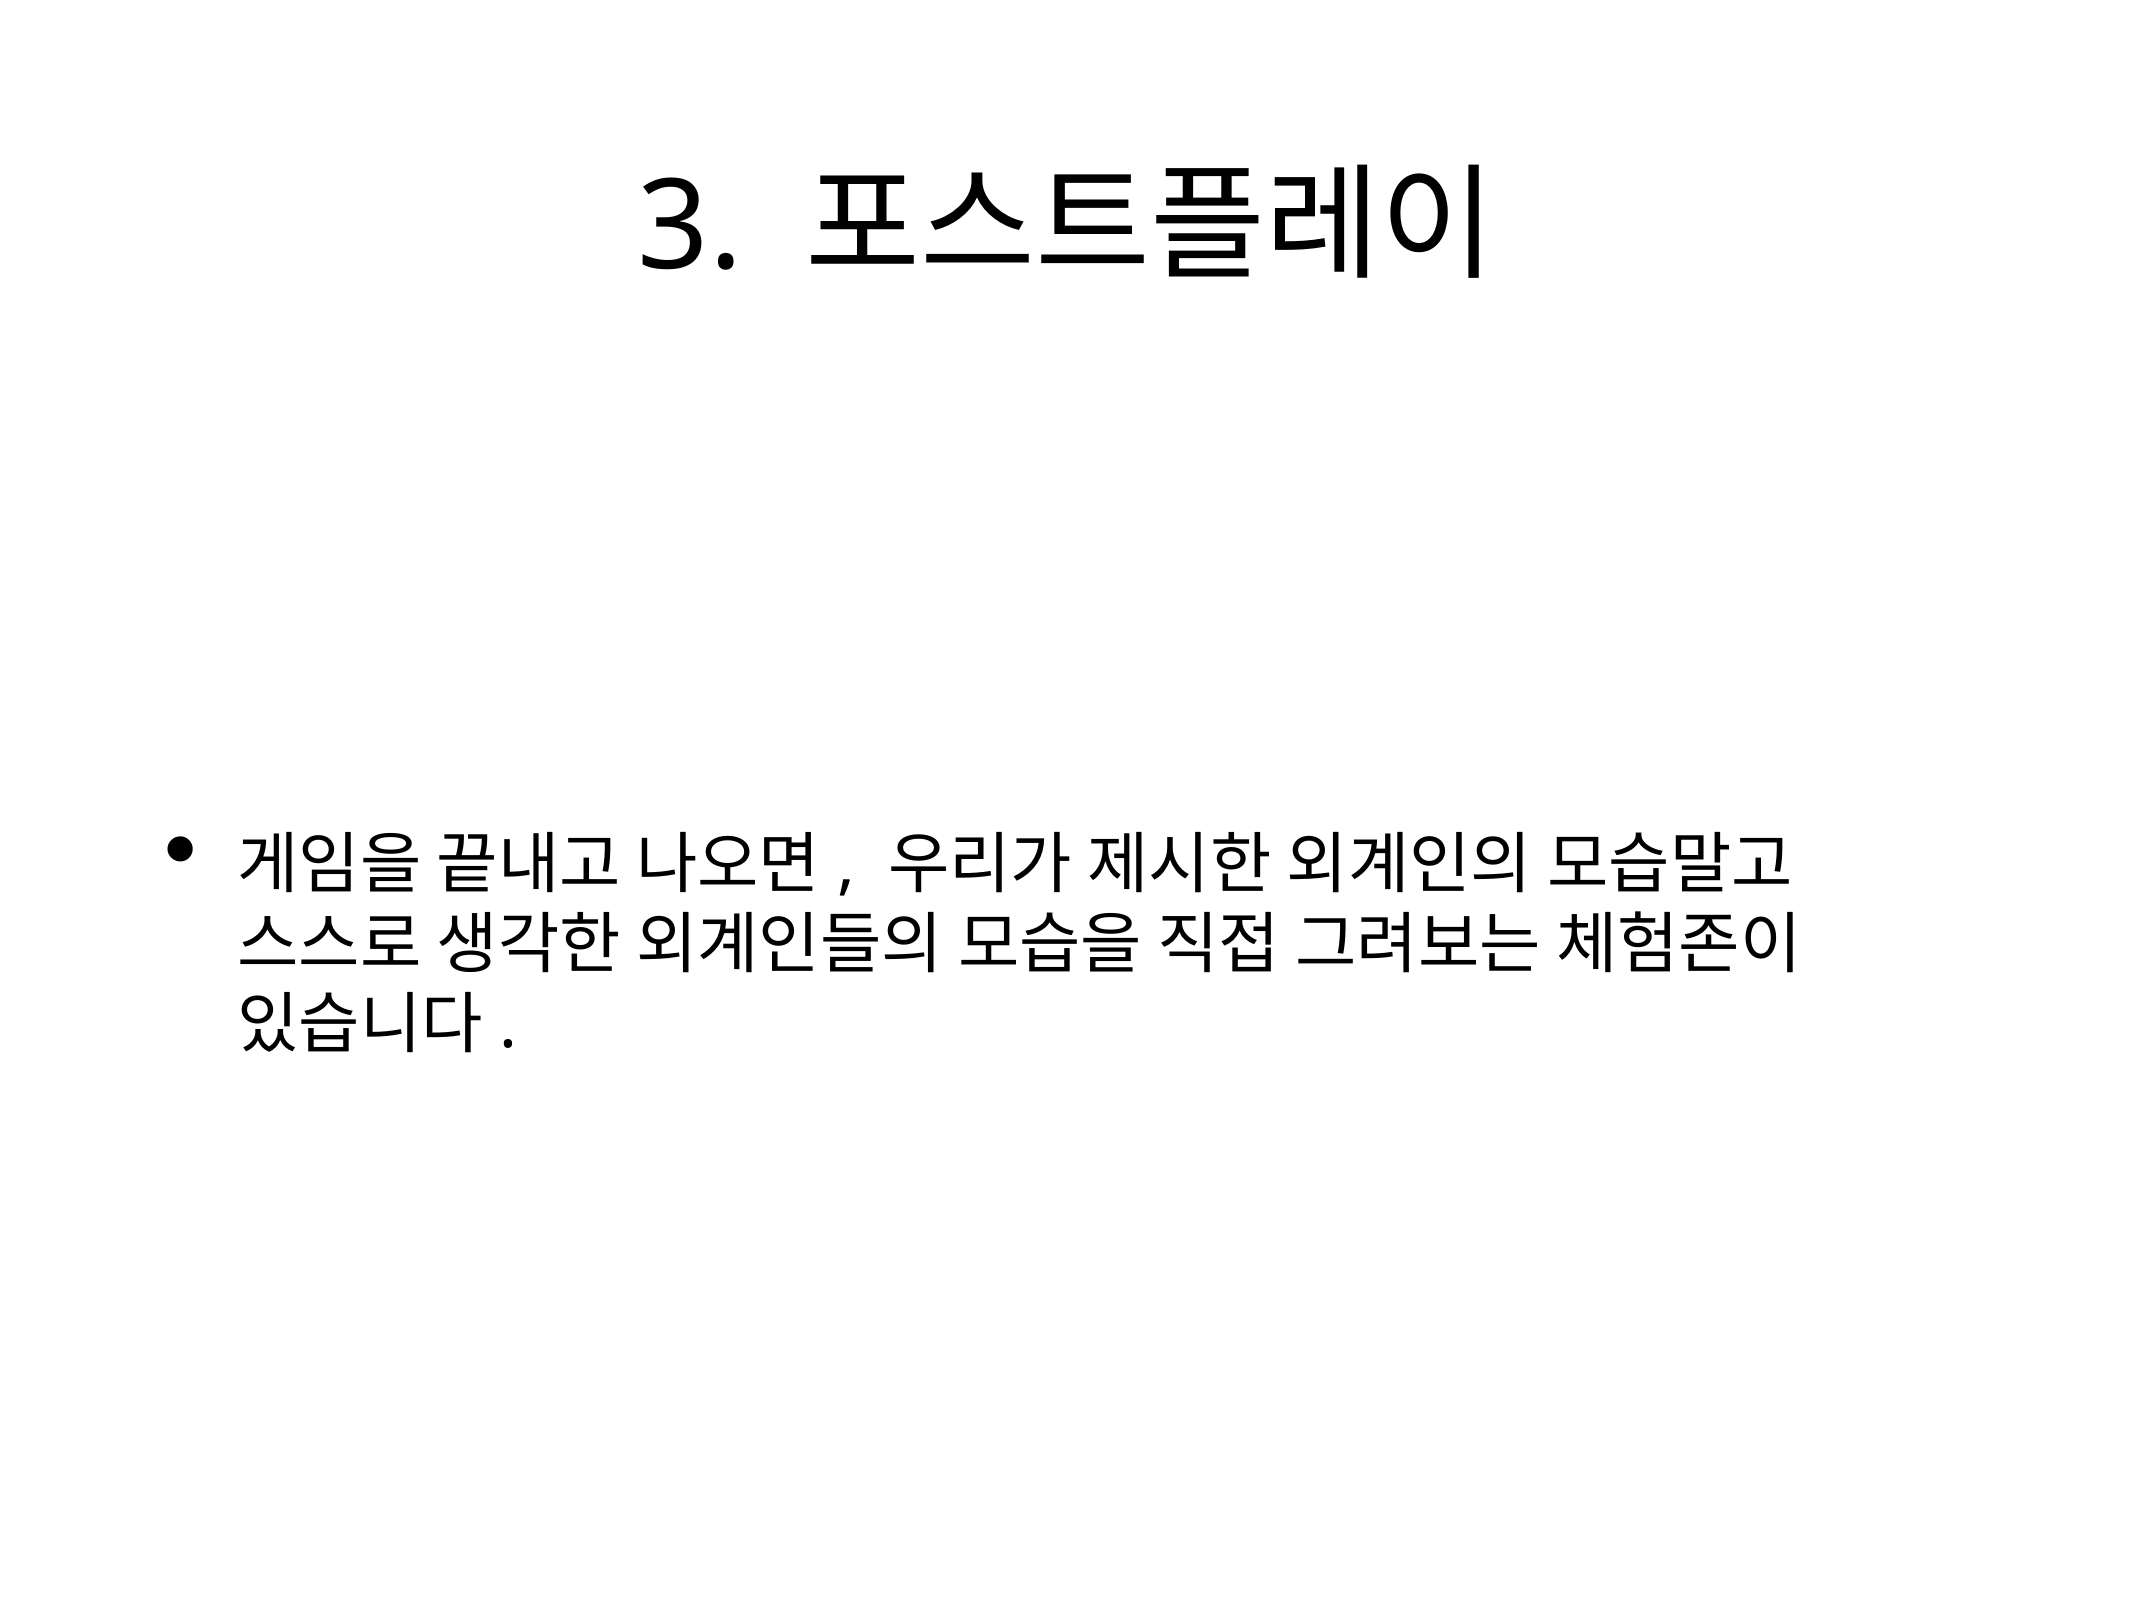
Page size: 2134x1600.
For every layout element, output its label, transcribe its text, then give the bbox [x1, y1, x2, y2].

list 게임을 끝내고 나오면, 우리가 제시한 외계인의 모습말고 스스로 생각한 외계인들의 모습을 직접 그려보는 체험존이 있습니다. [155, 424, 1978, 1457]
title 3. 포스트플레이 [155, 41, 1978, 397]
